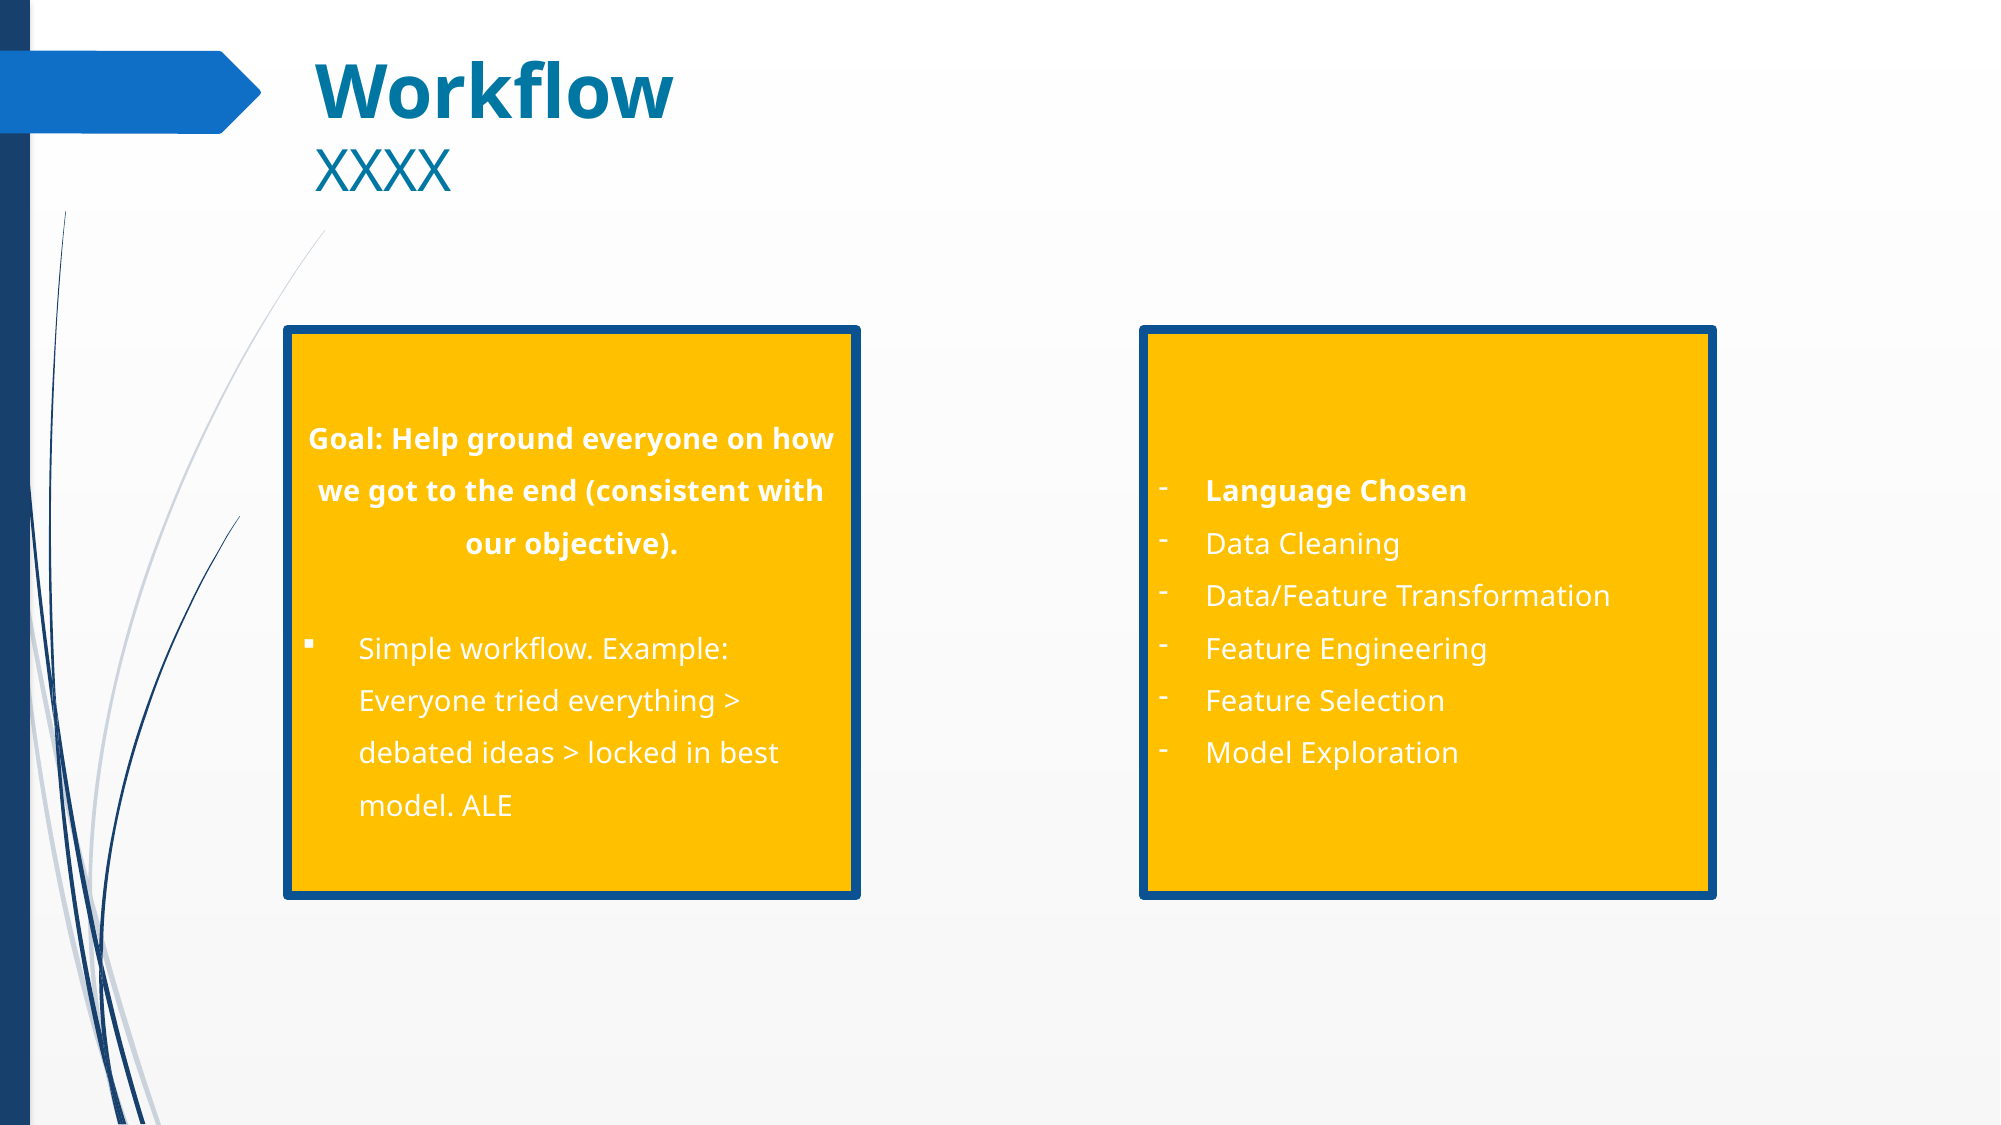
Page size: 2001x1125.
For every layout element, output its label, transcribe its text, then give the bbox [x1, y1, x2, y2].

text_box Goal: Help ground everyone on how we got to the end (consistent with our objective). Simple workflow. Example: Everyone tried everything > debated ideas > locked in best model. ALE [286, 328, 857, 897]
text_box Language Chosen Data Cleaning Data/Feature Transformation Feature Engineering Feature Selection Model Exploration [1142, 328, 1714, 897]
title Workflow XXXX [300, 35, 1762, 246]
